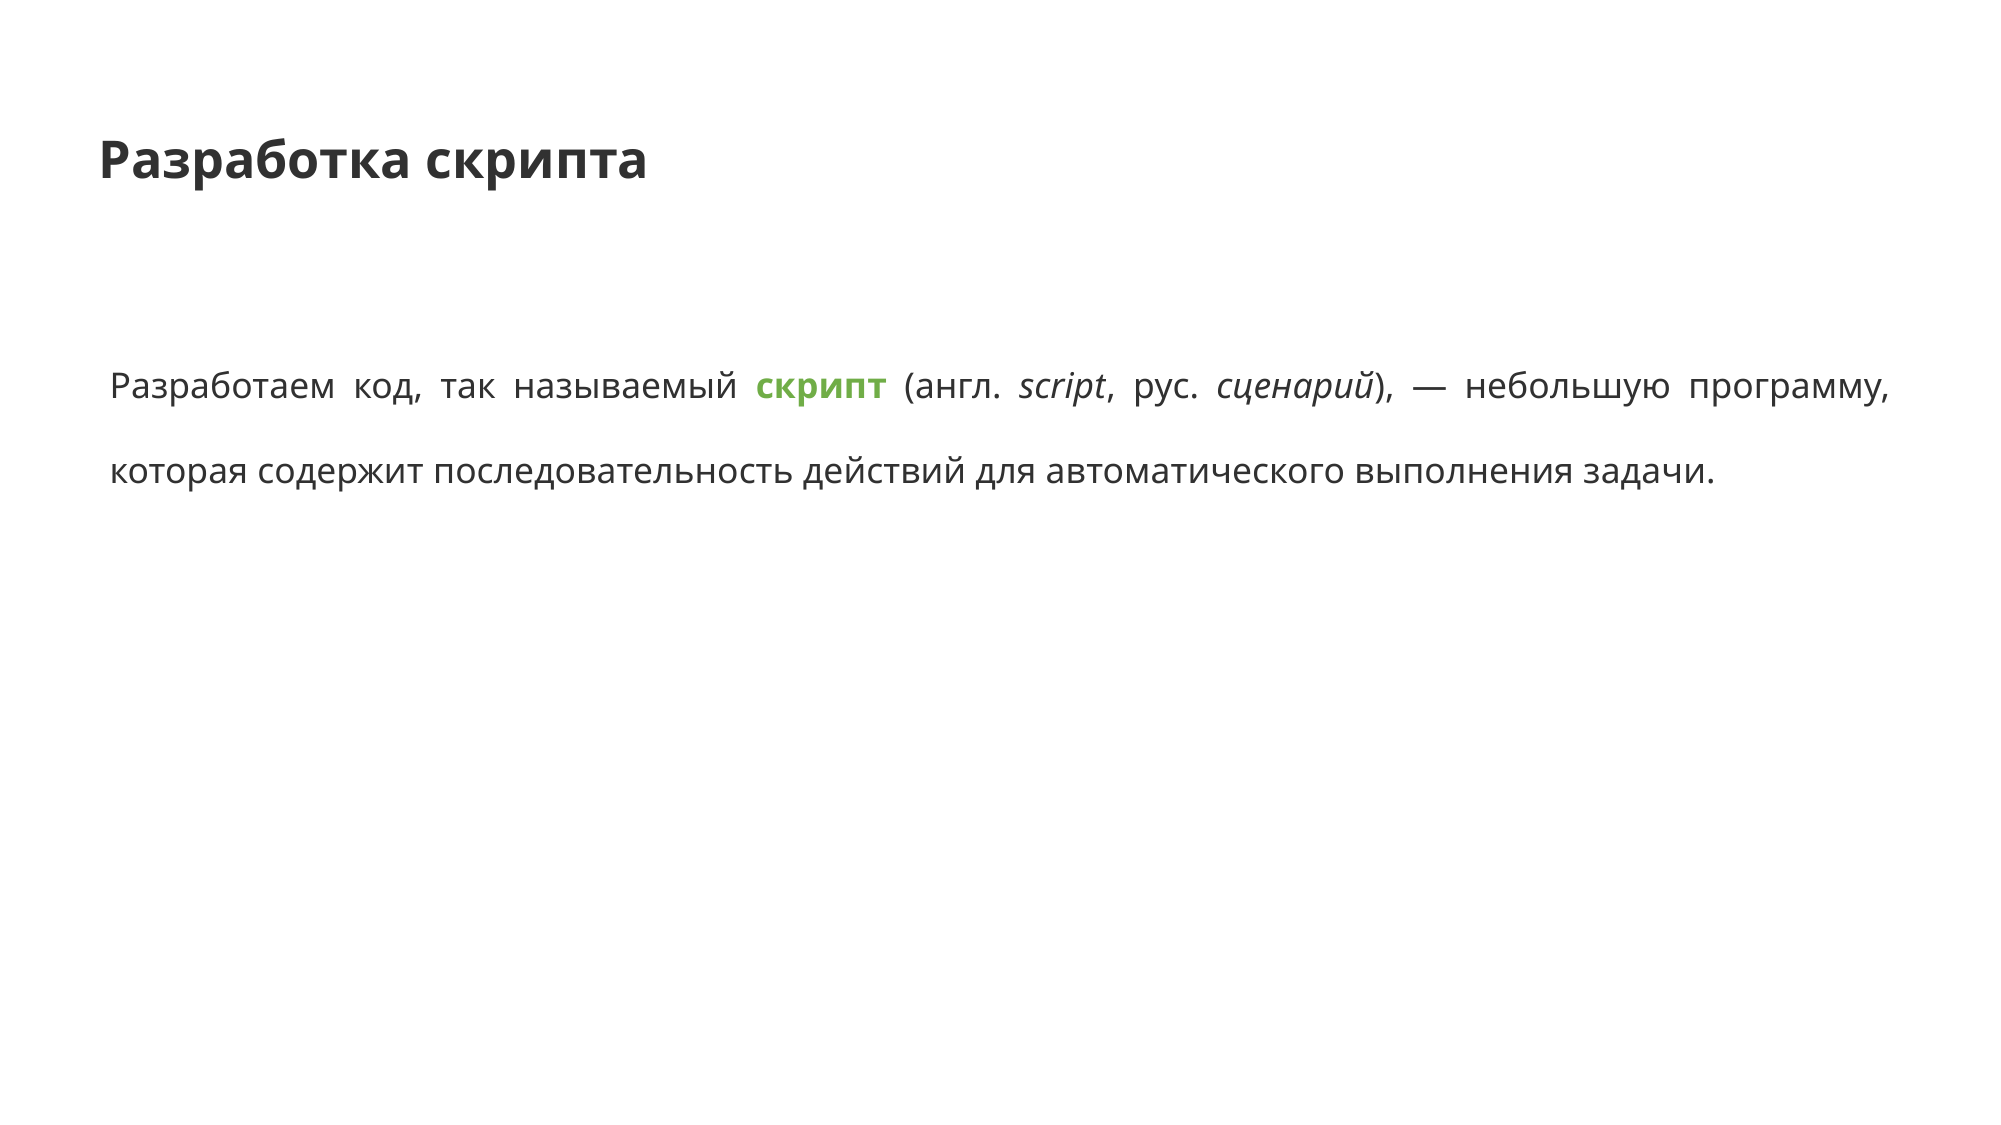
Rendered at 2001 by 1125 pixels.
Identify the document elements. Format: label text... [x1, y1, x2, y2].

list Разработаем код, так называемый скрипт (англ. script, рус. сценарий), — небольшую программу, которая содержит последовательность действий для автоматического выполнения задачи. [94, 249, 1906, 963]
title Разработка скрипта [83, 92, 1873, 311]
